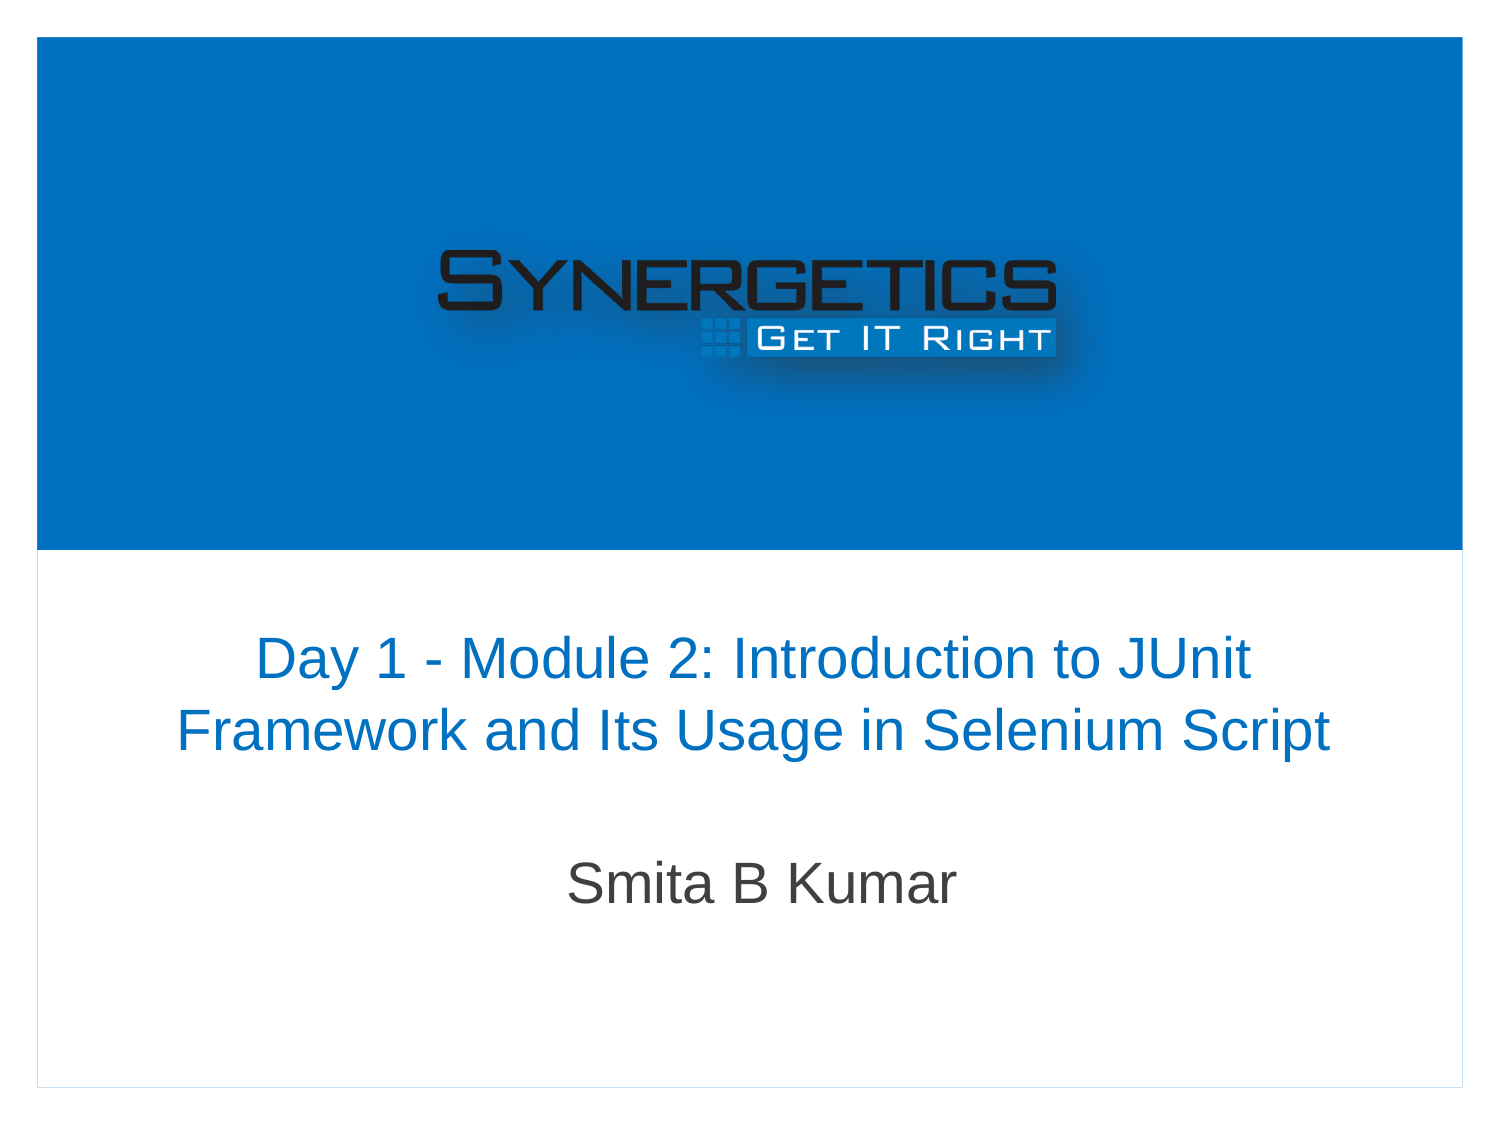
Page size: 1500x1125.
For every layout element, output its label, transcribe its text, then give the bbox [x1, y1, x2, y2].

picture [425, 249, 1056, 357]
subtitle Smita B Kumar [237, 837, 1288, 926]
title Day 1 - Module 2: Introduction to JUnit Framework and Its Usage in Selenium Script [124, 587, 1401, 829]
